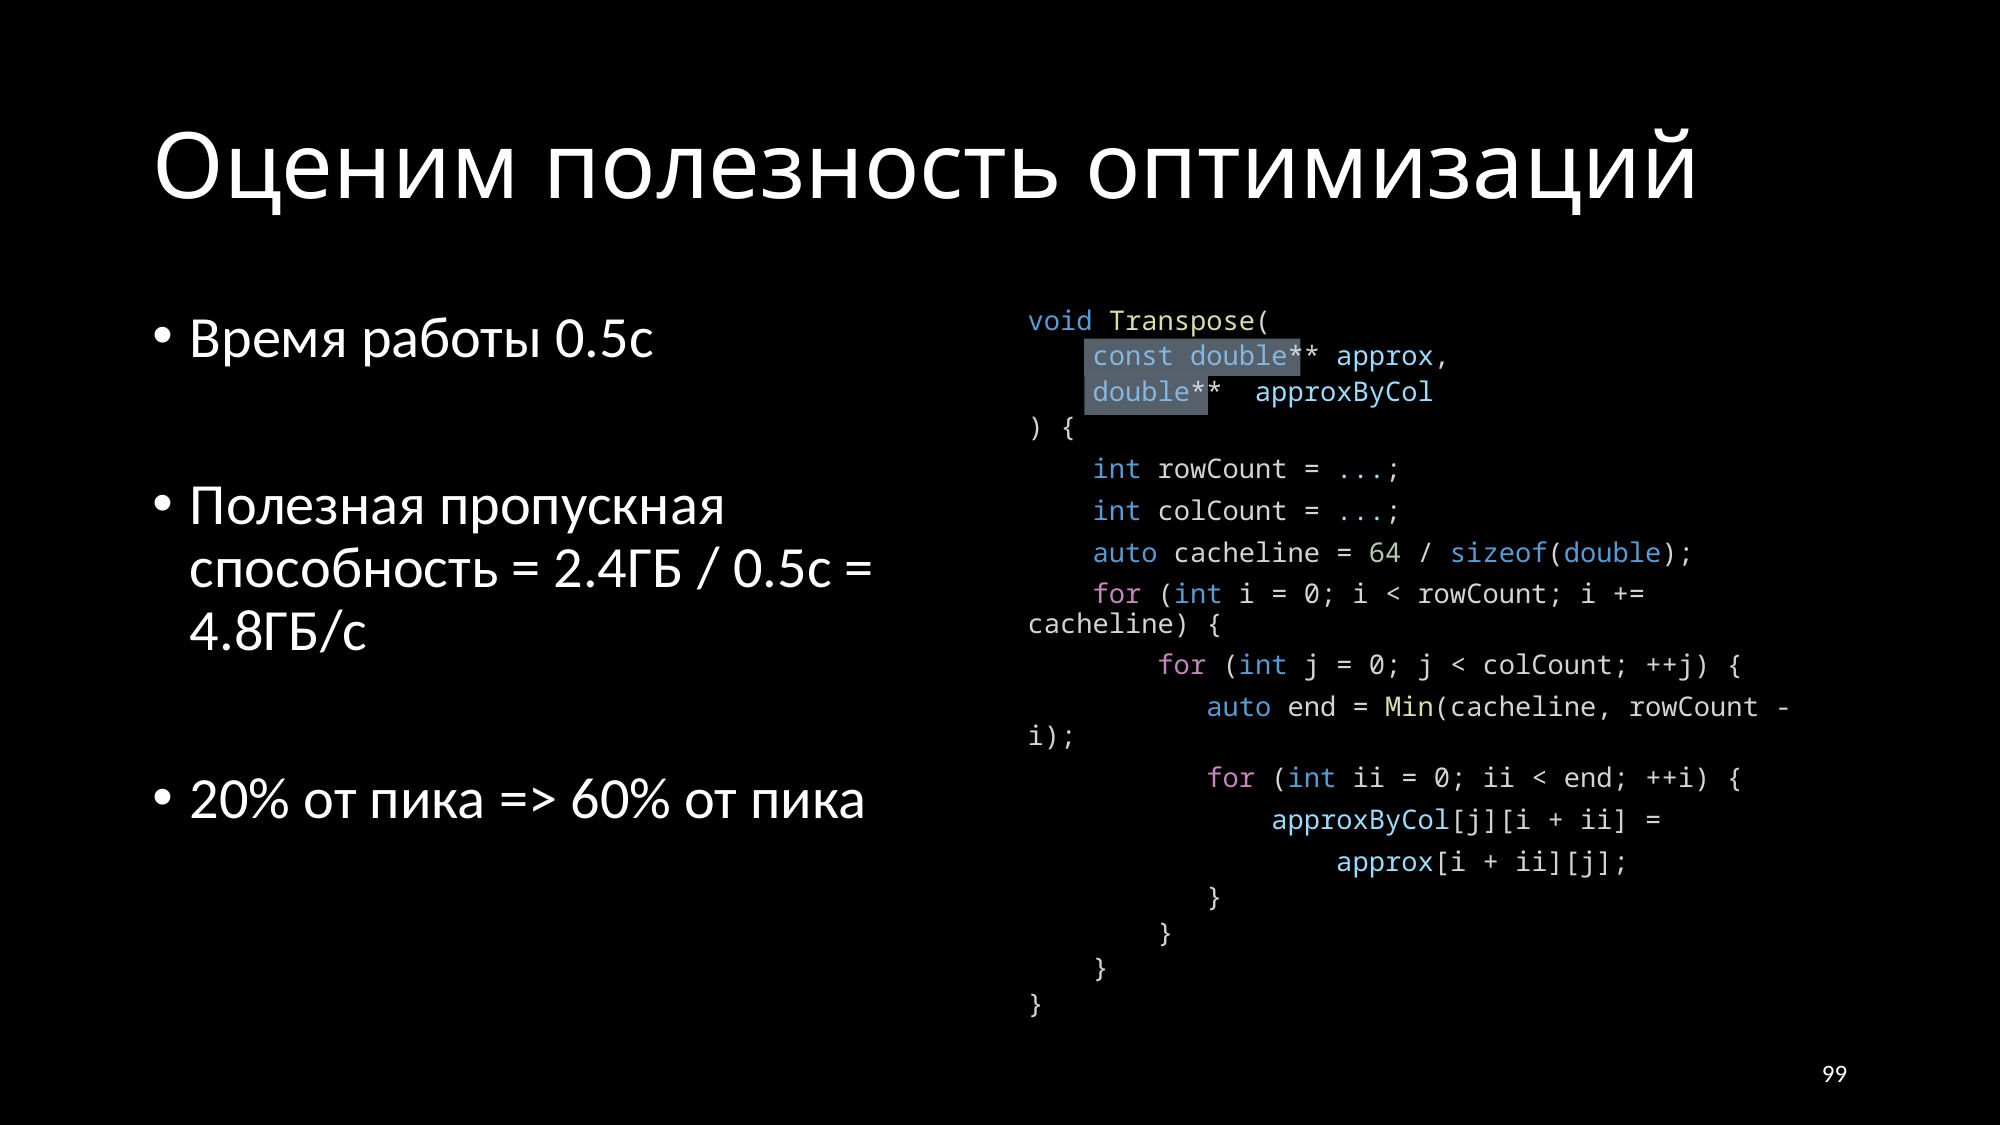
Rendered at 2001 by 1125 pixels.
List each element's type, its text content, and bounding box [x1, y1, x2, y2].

text_box [1083, 375, 1209, 416]
list Время работы 0.5c Полезная пропускная способность = 2.4ГБ / 0.5с = 4.8ГБ/с 20% от пика => 60% от пика [137, 299, 988, 1014]
title Оценим полезность оптимизаций [137, 59, 1863, 278]
list void Transpose( const double** approx, double** approxByCol ) { int rowCount = ...; int colCount = ...; auto cacheline = 64 / sizeof(double); for (int i = 0; i < rowCount; i += cacheline) { for (int j = 0; j < colCount; ++j) { auto end = Min(cacheline, rowCount - i); for (int ii = 0; ii < end; ++i) { approxByCol[j][i + ii] = approx[i + ii][j]; } } } } [1012, 299, 1863, 1014]
slide_number 99 [1412, 1042, 1863, 1103]
text_box [1083, 338, 1301, 377]
